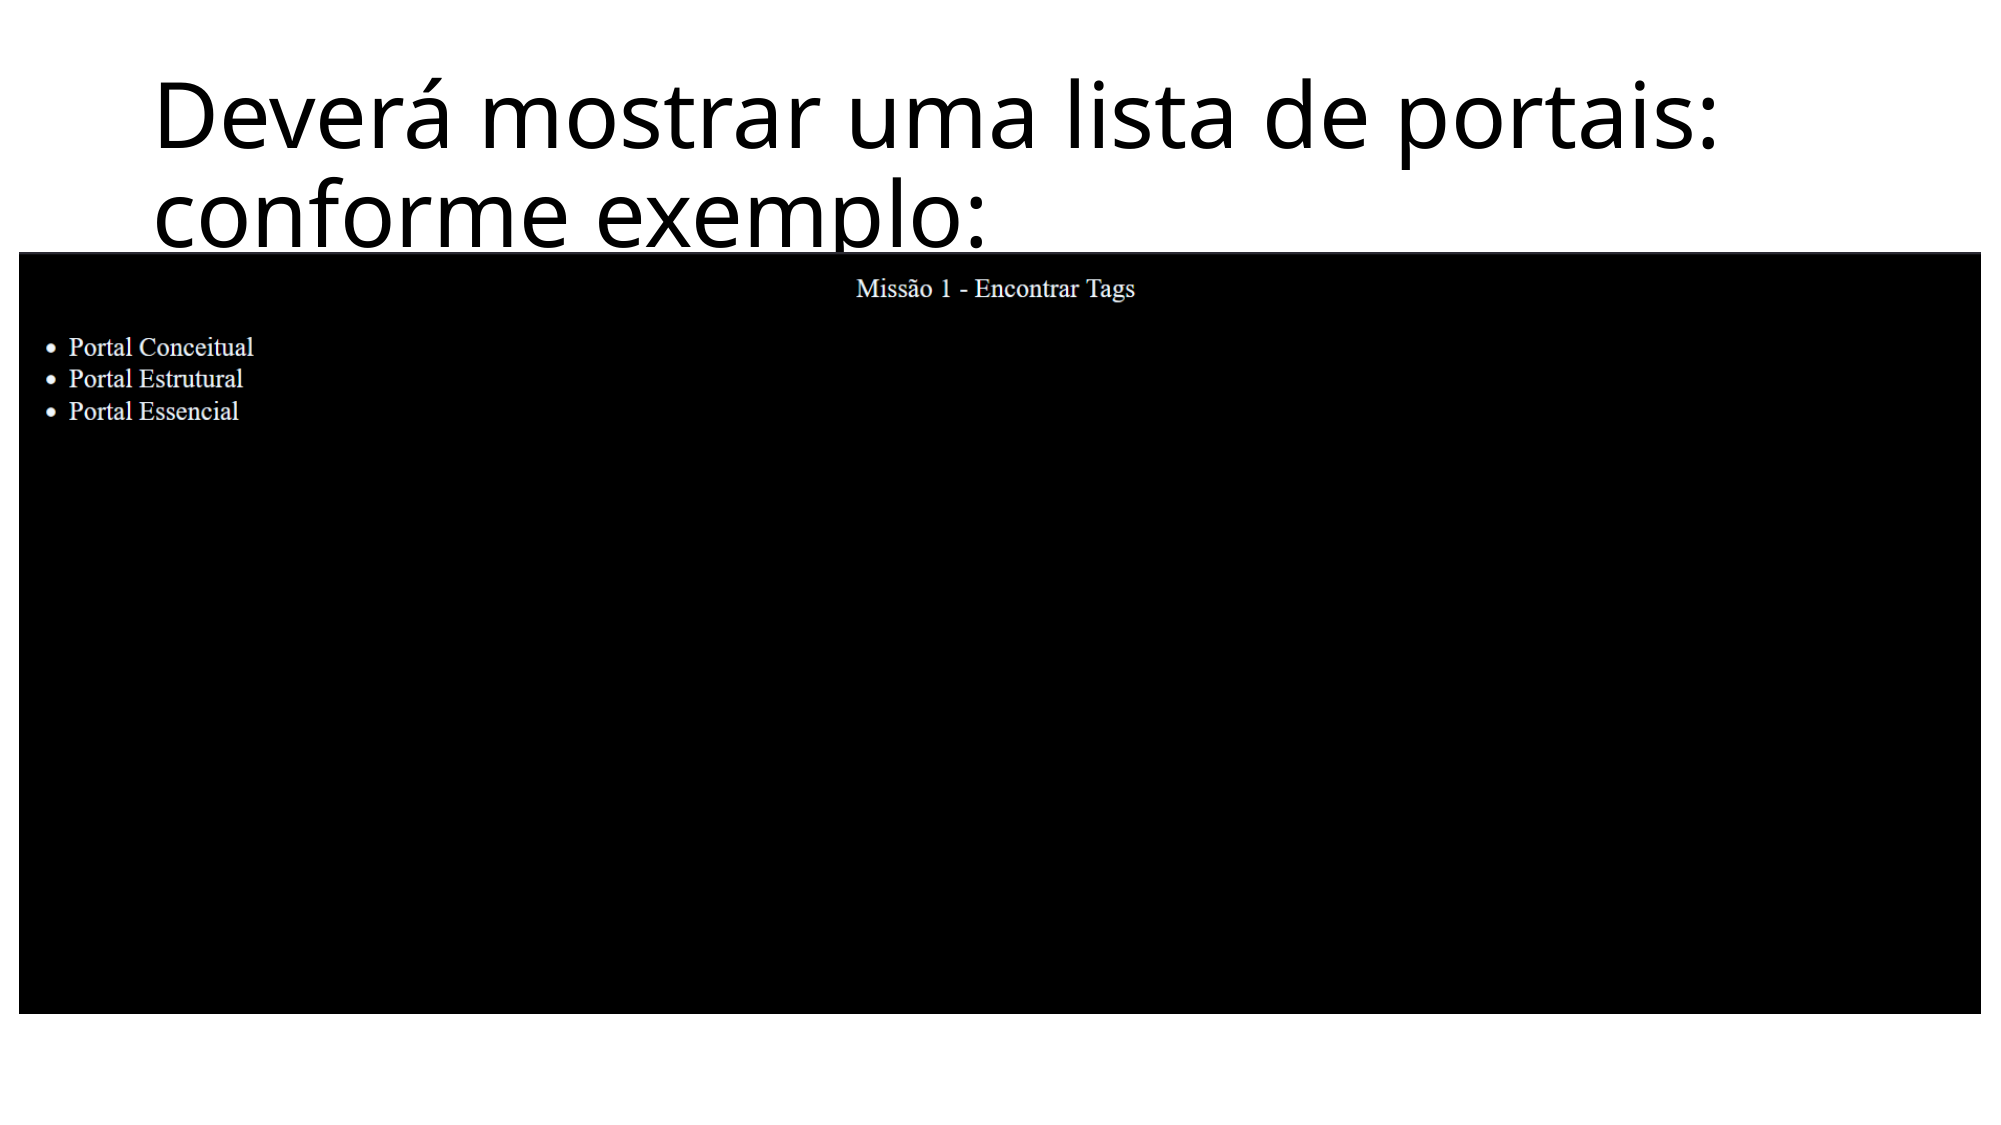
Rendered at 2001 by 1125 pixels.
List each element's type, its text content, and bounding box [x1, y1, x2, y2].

title Deverá mostrar uma lista de portais: conforme exemplo: [137, 59, 1863, 252]
picture [18, 252, 1981, 1014]
